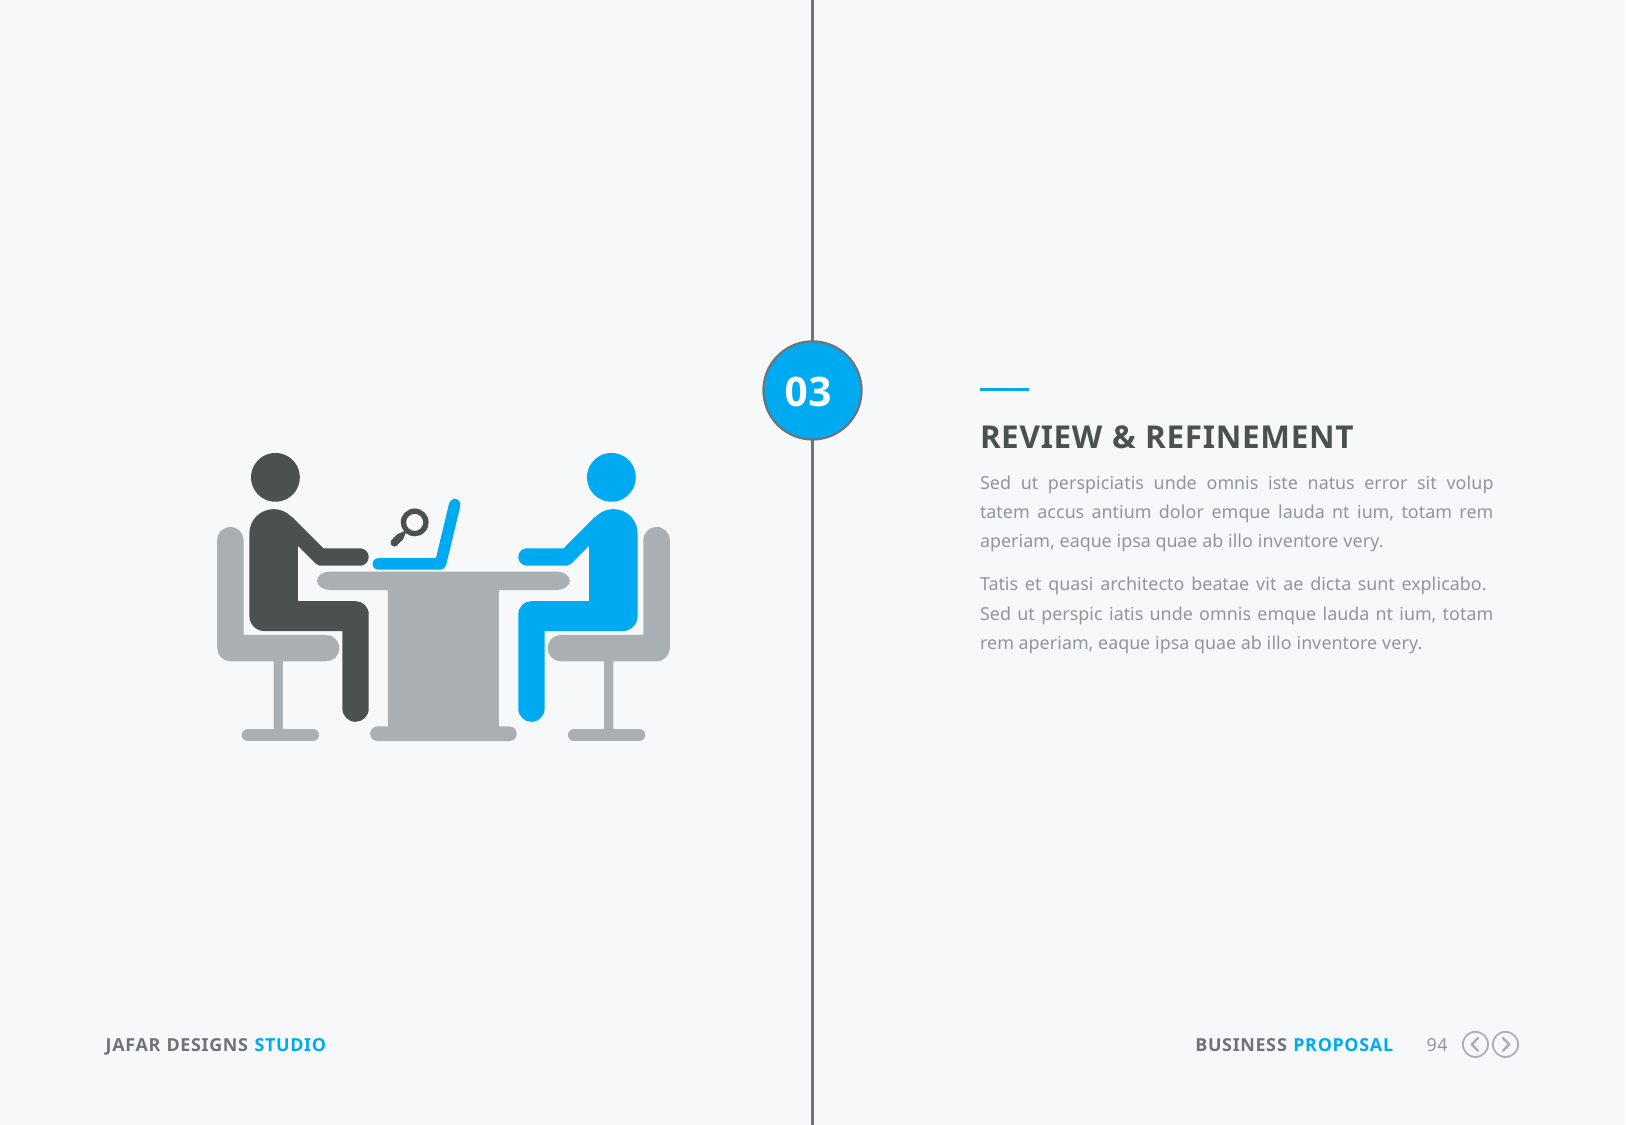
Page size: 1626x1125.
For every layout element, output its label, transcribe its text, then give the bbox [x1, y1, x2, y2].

text_box 03 [778, 365, 838, 415]
text_box Sed ut perspiciatis unde omnis iste natus error sit volup tatem accus antium dolor emque lauda nt ium, totam rem aperiam, eaque ipsa quae ab illo inventore very. Tatis et quasi architecto beatae vit ae dicta sunt explicabo. Sed ut perspic iatis unde omnis emque lauda nt ium, totam rem aperiam, eaque ipsa quae ab illo inventore very. [980, 463, 1495, 654]
text_box Review & refinement [979, 415, 1496, 455]
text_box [217, 452, 670, 741]
text_box [762, 340, 863, 441]
